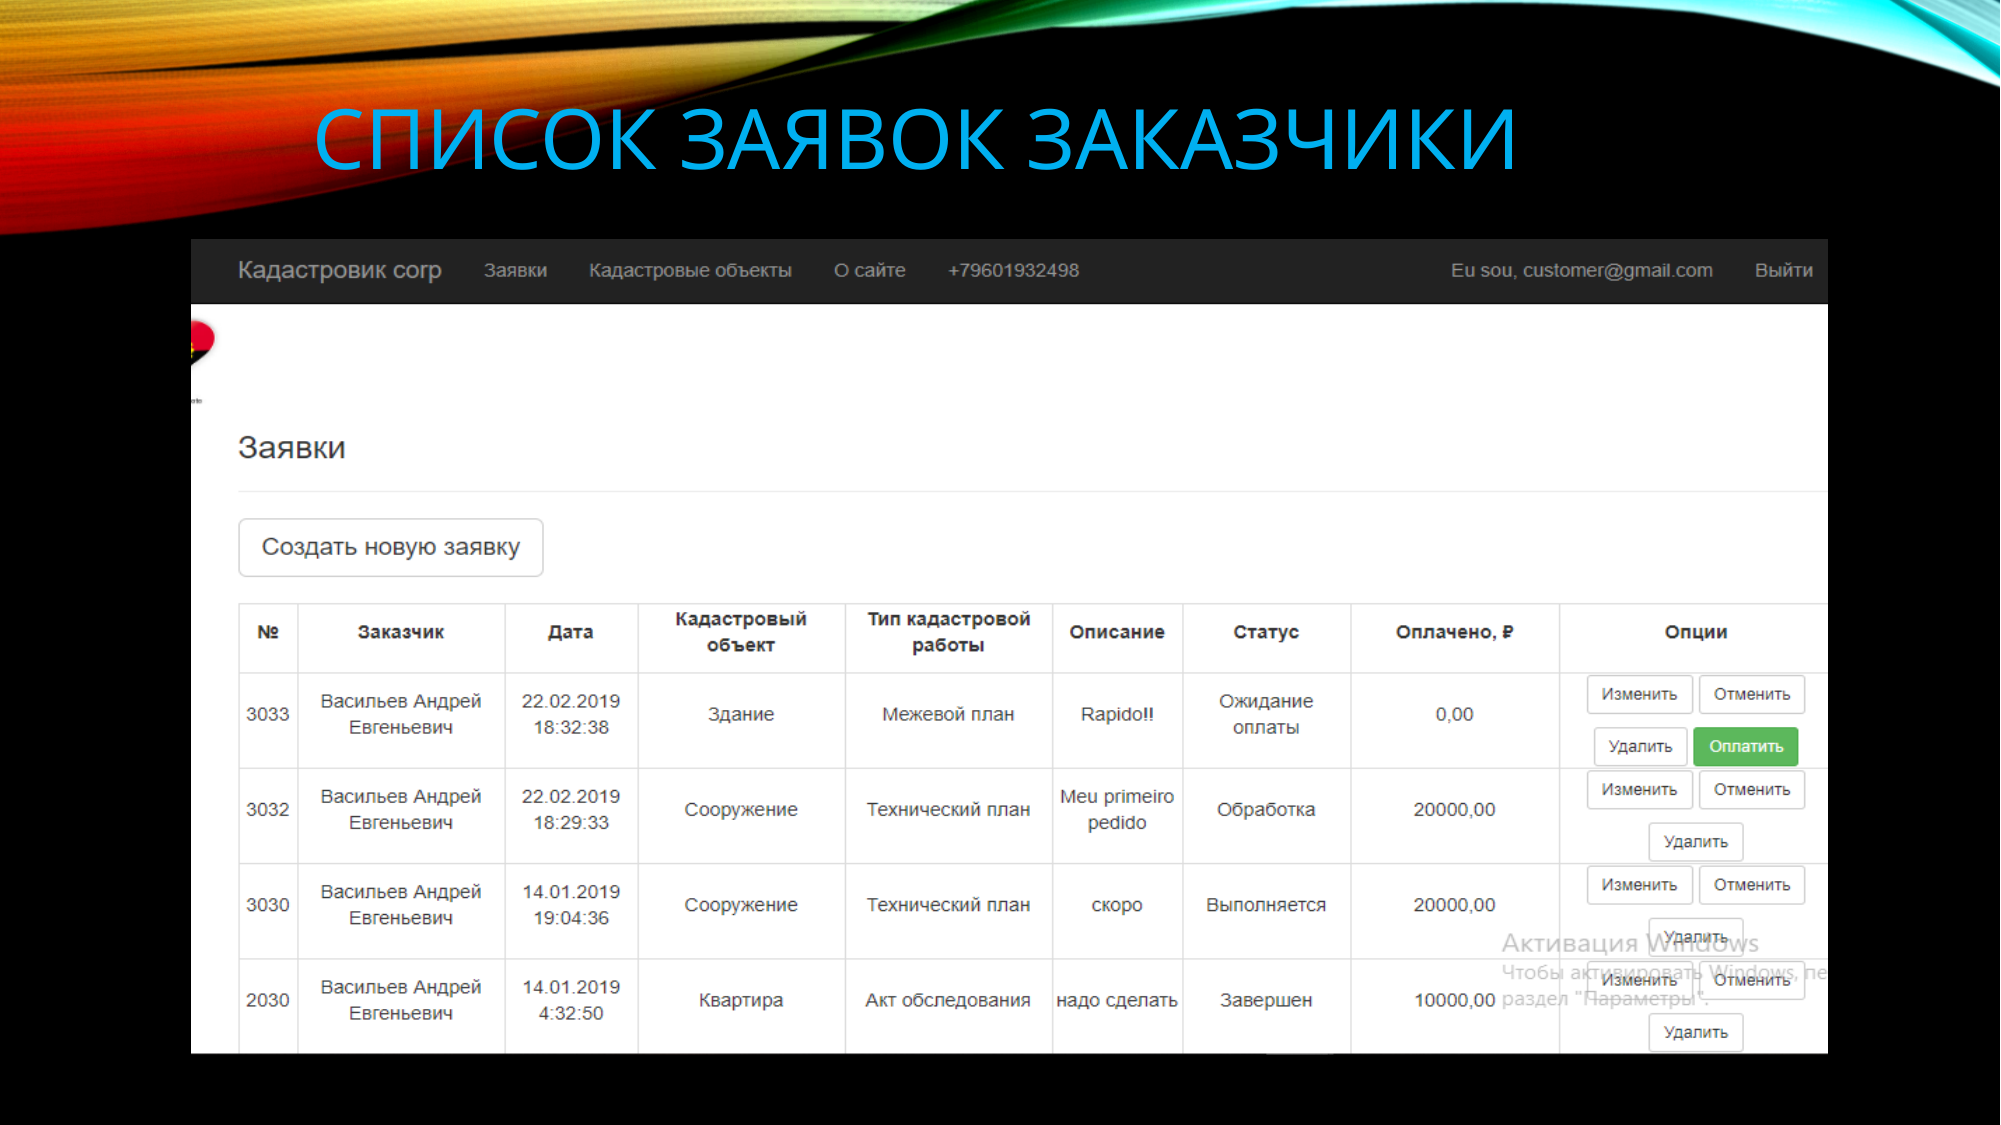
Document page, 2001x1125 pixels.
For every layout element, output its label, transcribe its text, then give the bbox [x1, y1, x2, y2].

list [191, 239, 1828, 1056]
title Список заявок ЗаказчикИ [297, 69, 1858, 215]
picture [0, 0, 2000, 237]
